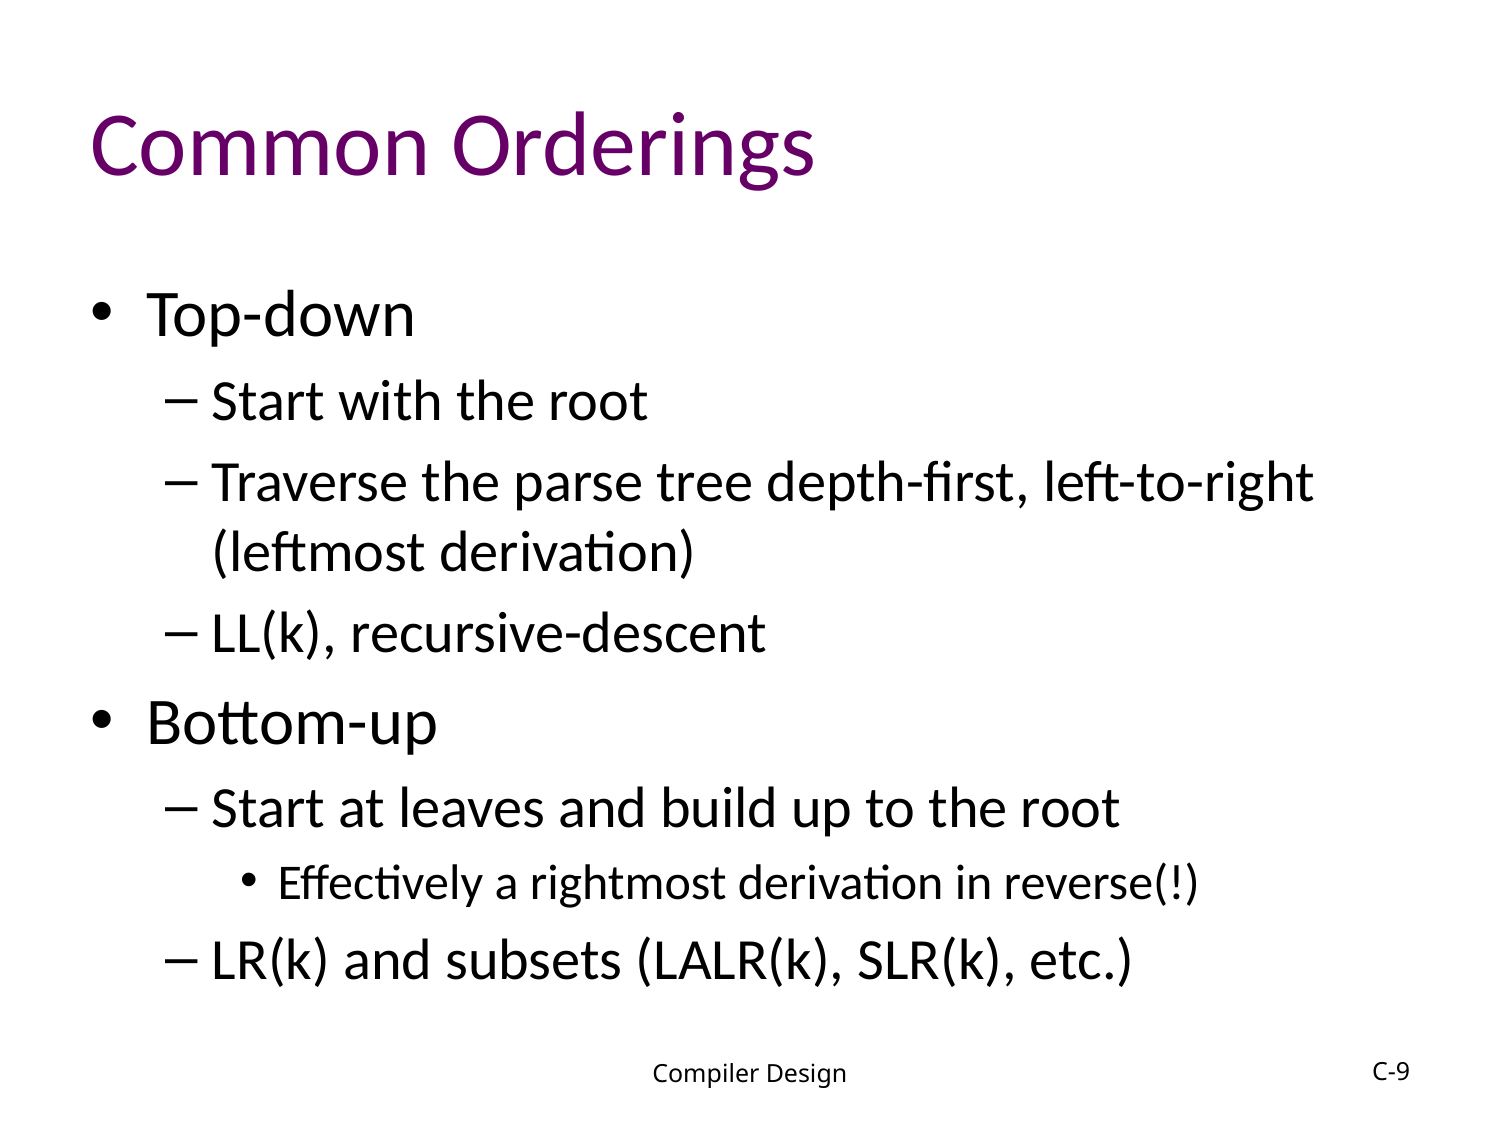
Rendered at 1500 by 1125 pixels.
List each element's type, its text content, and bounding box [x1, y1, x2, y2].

slide_number C-9 [1074, 1042, 1425, 1103]
title Common Orderings [75, 45, 1425, 233]
footer Compiler Design [512, 1042, 988, 1103]
list Top-down Start with the root Traverse the parse tree depth-first, left-to-right (leftmost derivation) LL(k), recursive-descent Bottom-up Start at leaves and build up to the root Effectively a rightmost derivation in reverse(!) LR(k) and subsets (LALR(k), SLR(k), etc.) [75, 262, 1425, 1005]
